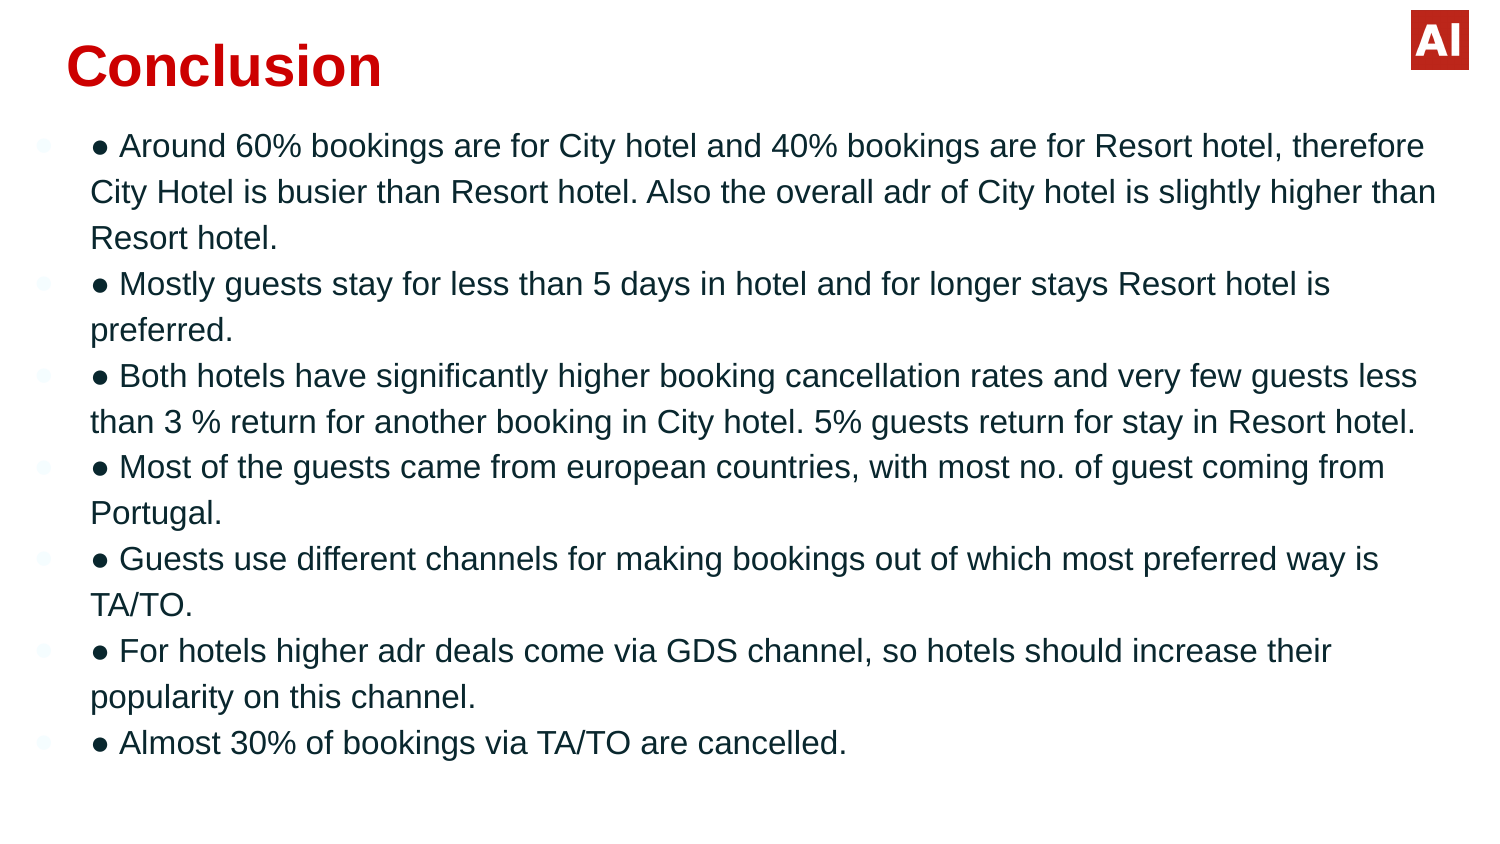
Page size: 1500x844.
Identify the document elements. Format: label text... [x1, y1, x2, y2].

list ● Around 60% bookings are for City hotel and 40% bookings are for Resort hotel, therefore City Hotel is busier than Resort hotel. Also the overall adr of City hotel is slightly higher than Resort hotel. ● Mostly guests stay for less than 5 days in hotel and for longer stays Resort hotel is preferred. ● Both hotels have significantly higher booking cancellation rates and very few guests less than 3 % return for another booking in City hotel. 5% guests return for stay in Resort hotel. ● Most of the guests came from european countries, with most no. of guest coming from Portugal. ● Guests use different channels for making bookings out of which most preferred way is TA/TO. ● For hotels higher adr deals come via GDS channel, so hotels should increase their popularity on this channel. ● Almost 30% of bookings via TA/TO are cancelled. [0, 103, 1500, 798]
title Conclusion [51, 12, 1156, 103]
picture [1411, 10, 1469, 70]
